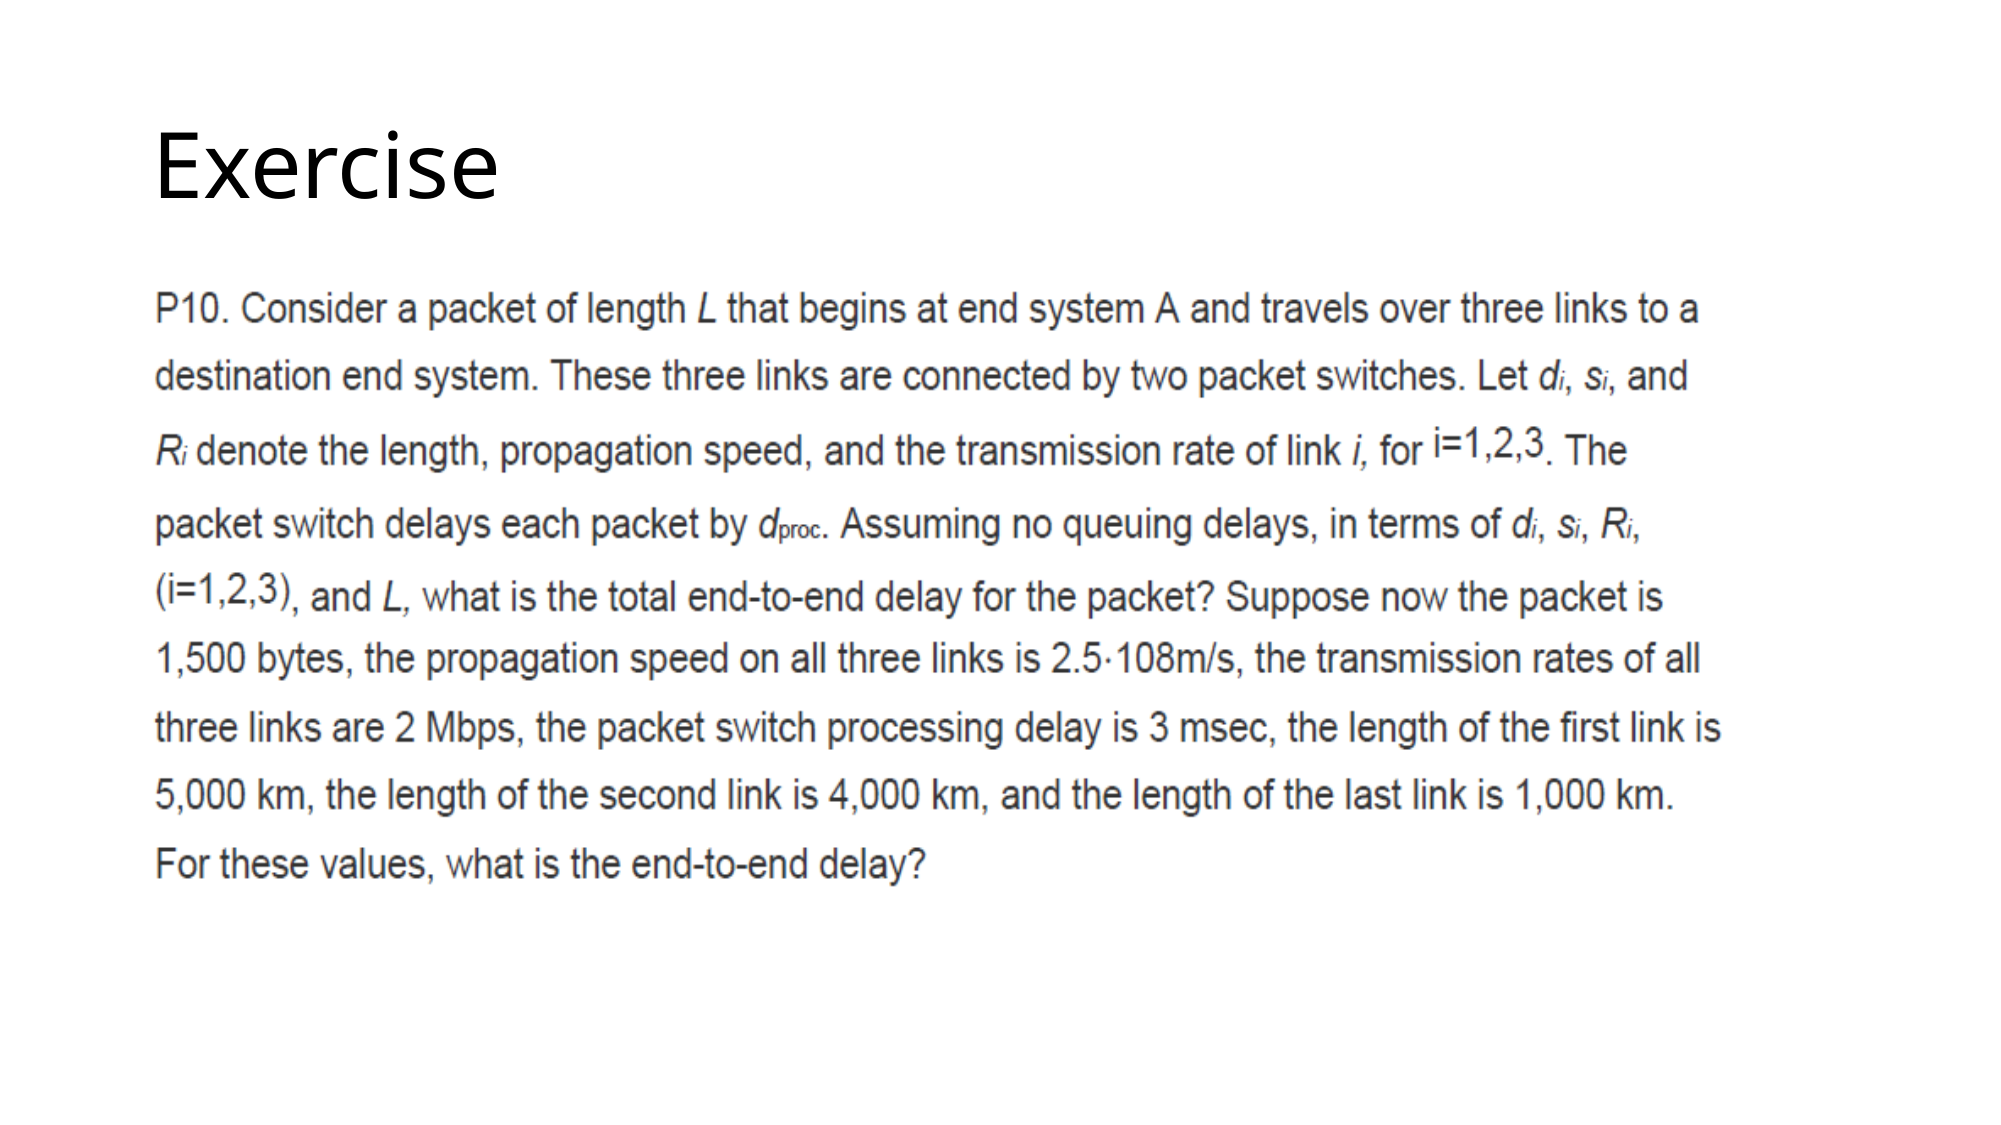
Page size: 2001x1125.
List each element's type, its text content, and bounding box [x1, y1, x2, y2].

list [137, 277, 1835, 897]
title Exercise [137, 59, 1863, 278]
